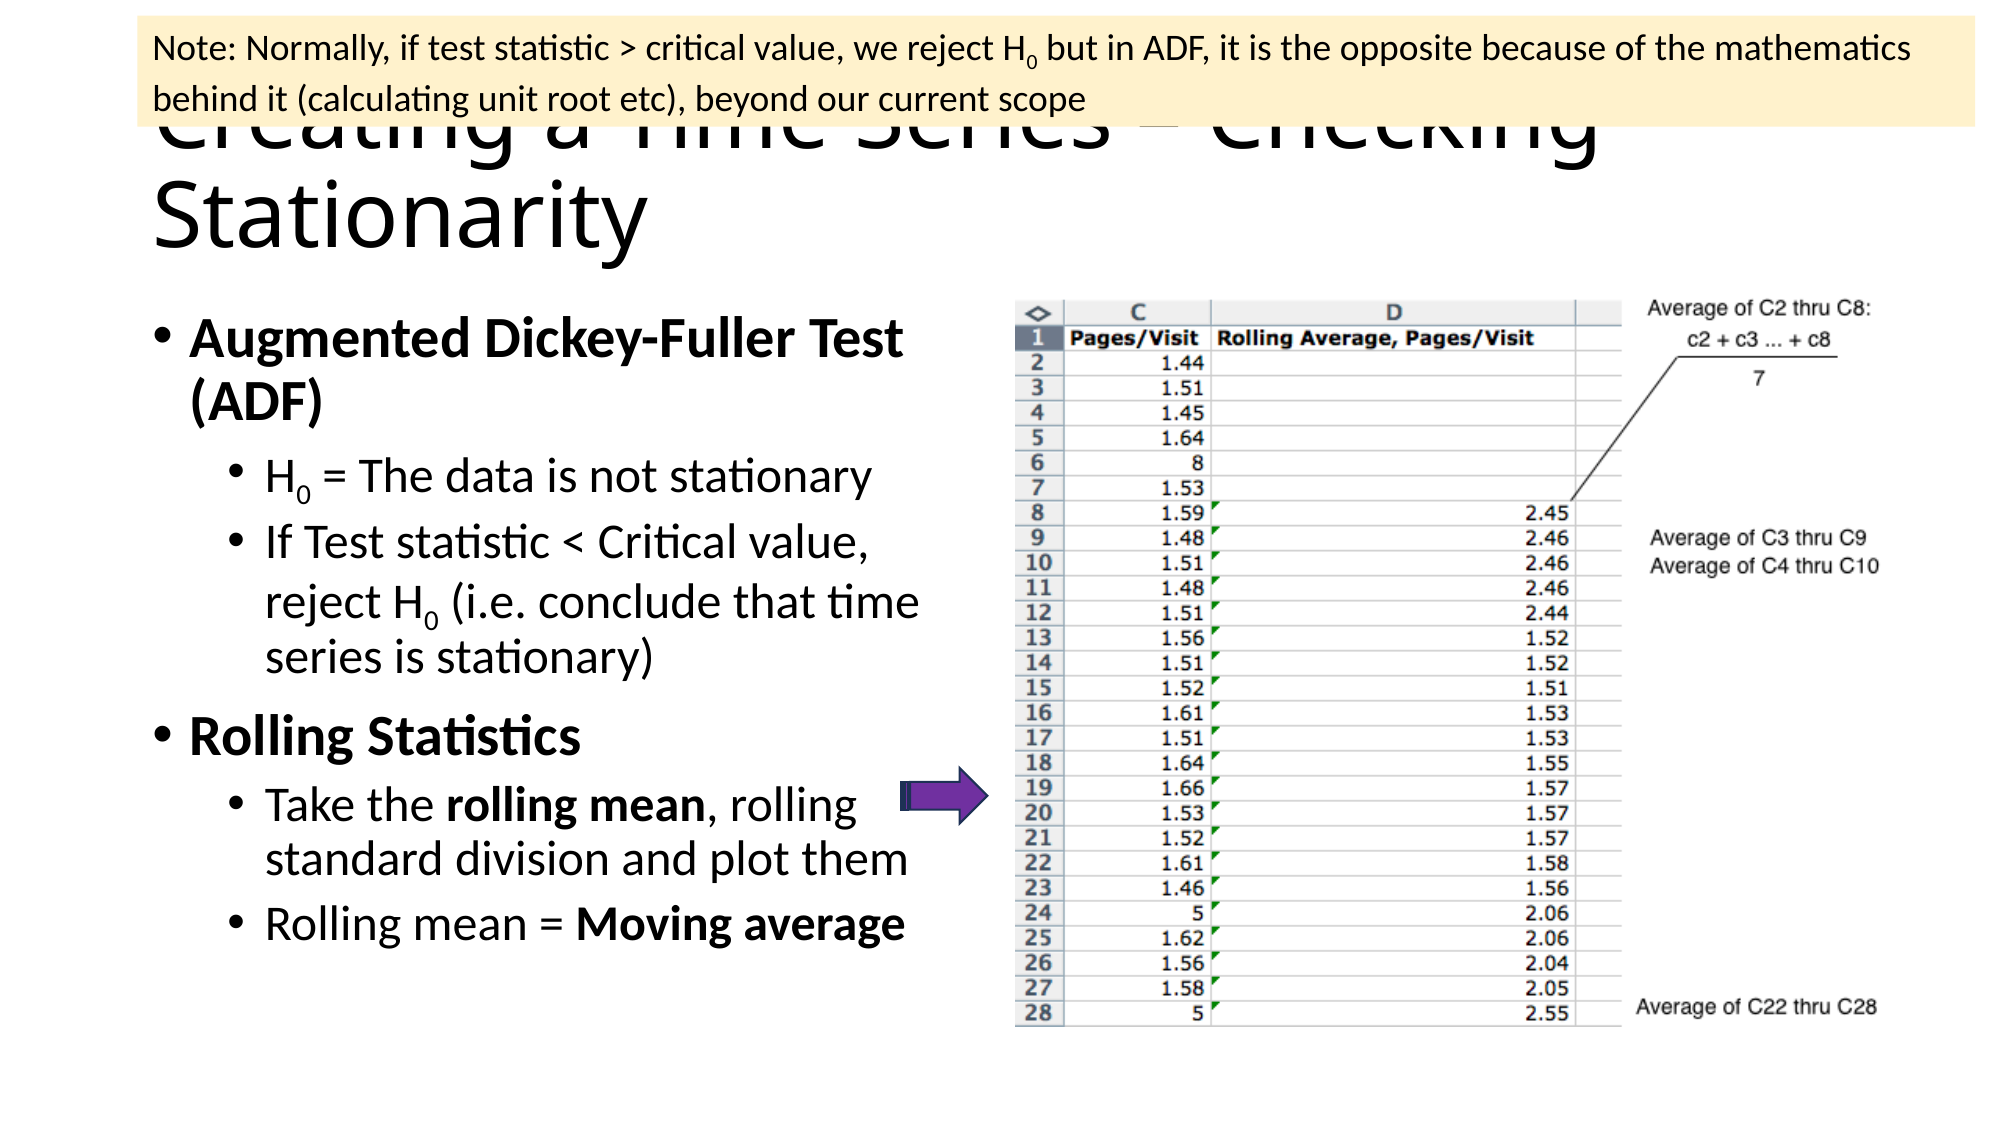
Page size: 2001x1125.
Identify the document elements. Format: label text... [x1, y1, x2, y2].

text_box Note: Normally, if test statistic > critical value, we reject H0 but in ADF, it is the opposite because of the mathematics behind it (calculating unit root etc), beyond our current scope [137, 15, 1976, 127]
list Augmented Dickey-Fuller Test (ADF) H0 = The data is not stationary If Test statistic < Critical value, reject H0 (i.e. conclude that time series is stationary) Rolling Statistics Take the rolling mean, rolling standard division and plot them Rolling mean = Moving average [137, 299, 988, 1014]
picture [1015, 286, 1888, 1027]
text_box [900, 765, 989, 826]
title Creating a Time Series – Checking Stationarity [137, 127, 1863, 278]
